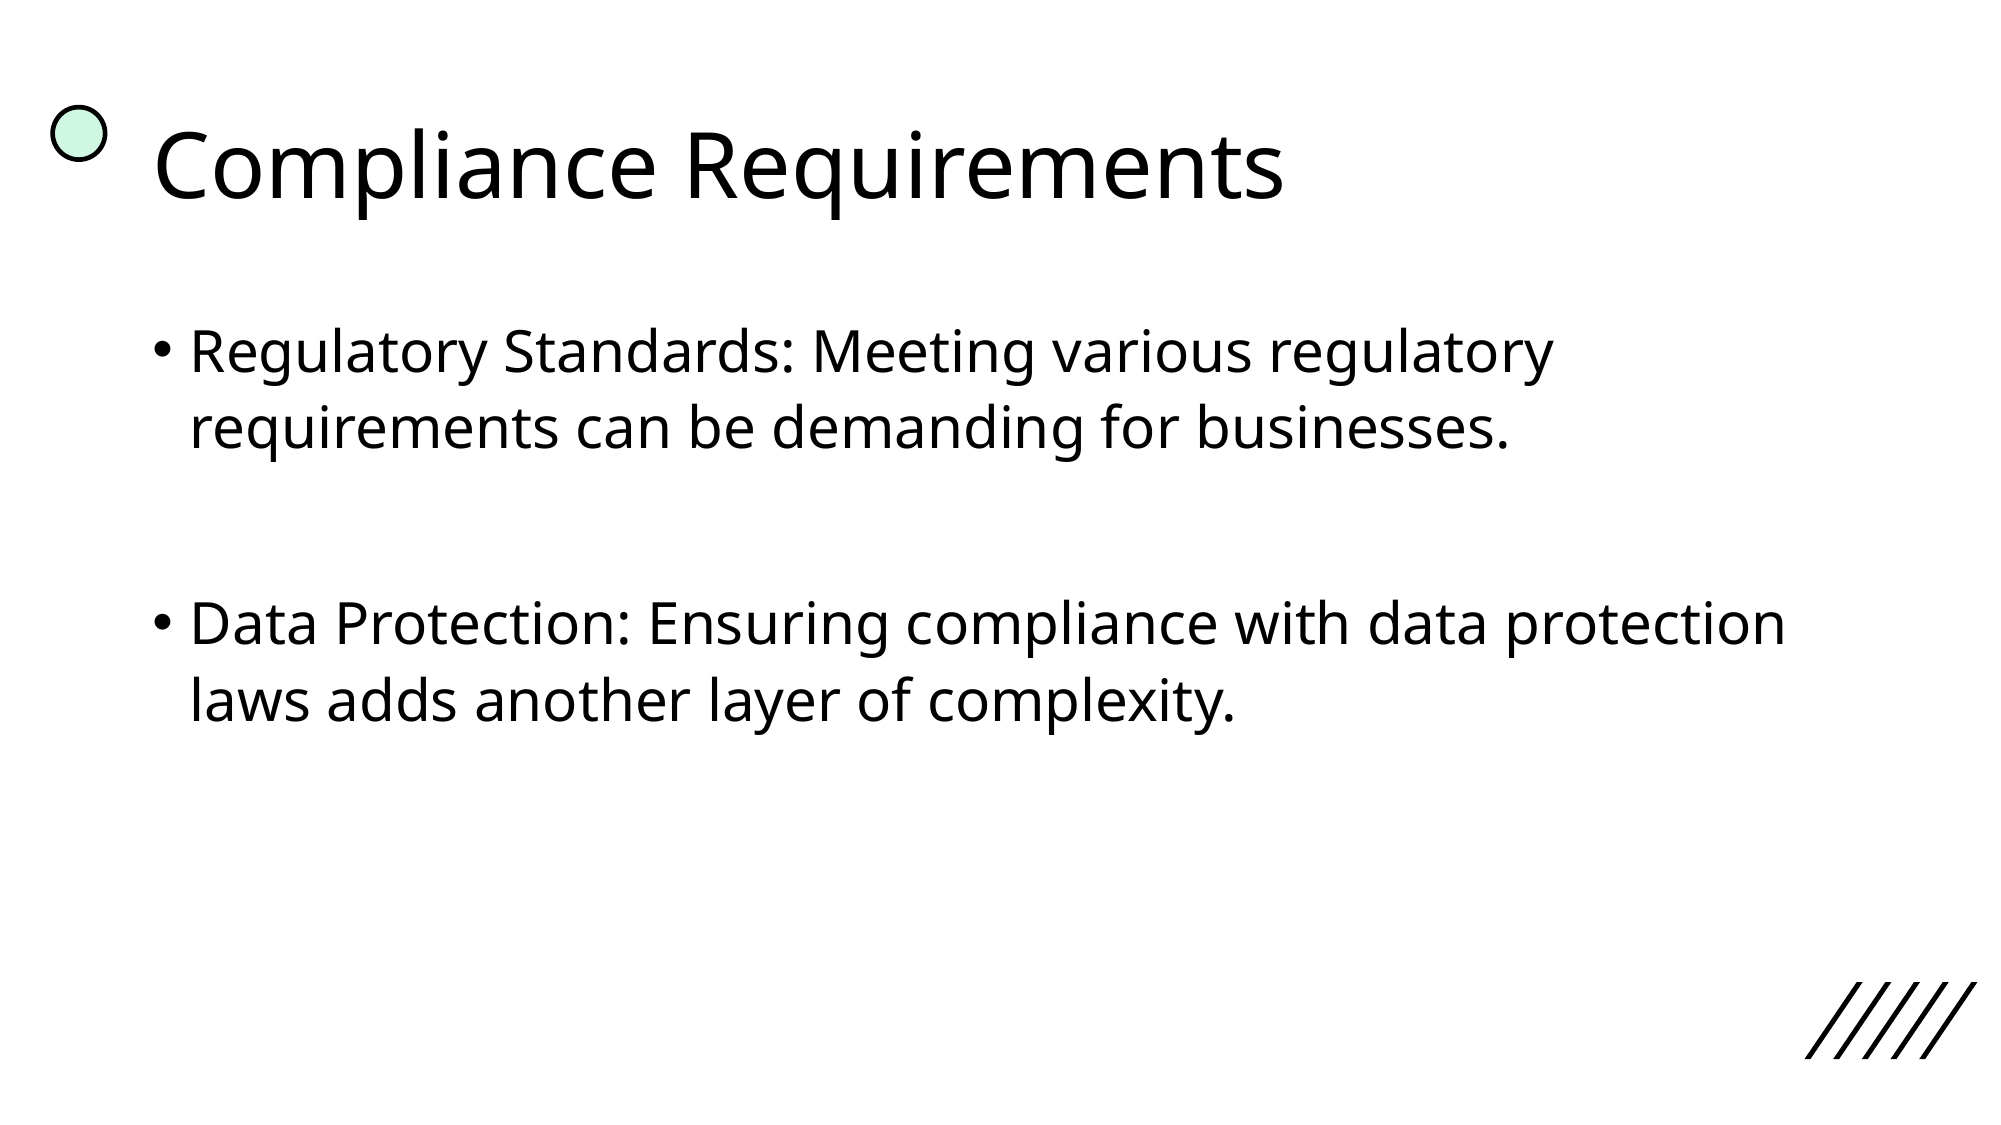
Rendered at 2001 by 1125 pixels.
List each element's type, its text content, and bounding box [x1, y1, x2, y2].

list Regulatory Standards: Meeting various regulatory requirements can be demanding for businesses. Data Protection: Ensuring compliance with data protection laws adds another layer of complexity. [137, 299, 1863, 1014]
title Compliance Requirements [137, 59, 1863, 278]
